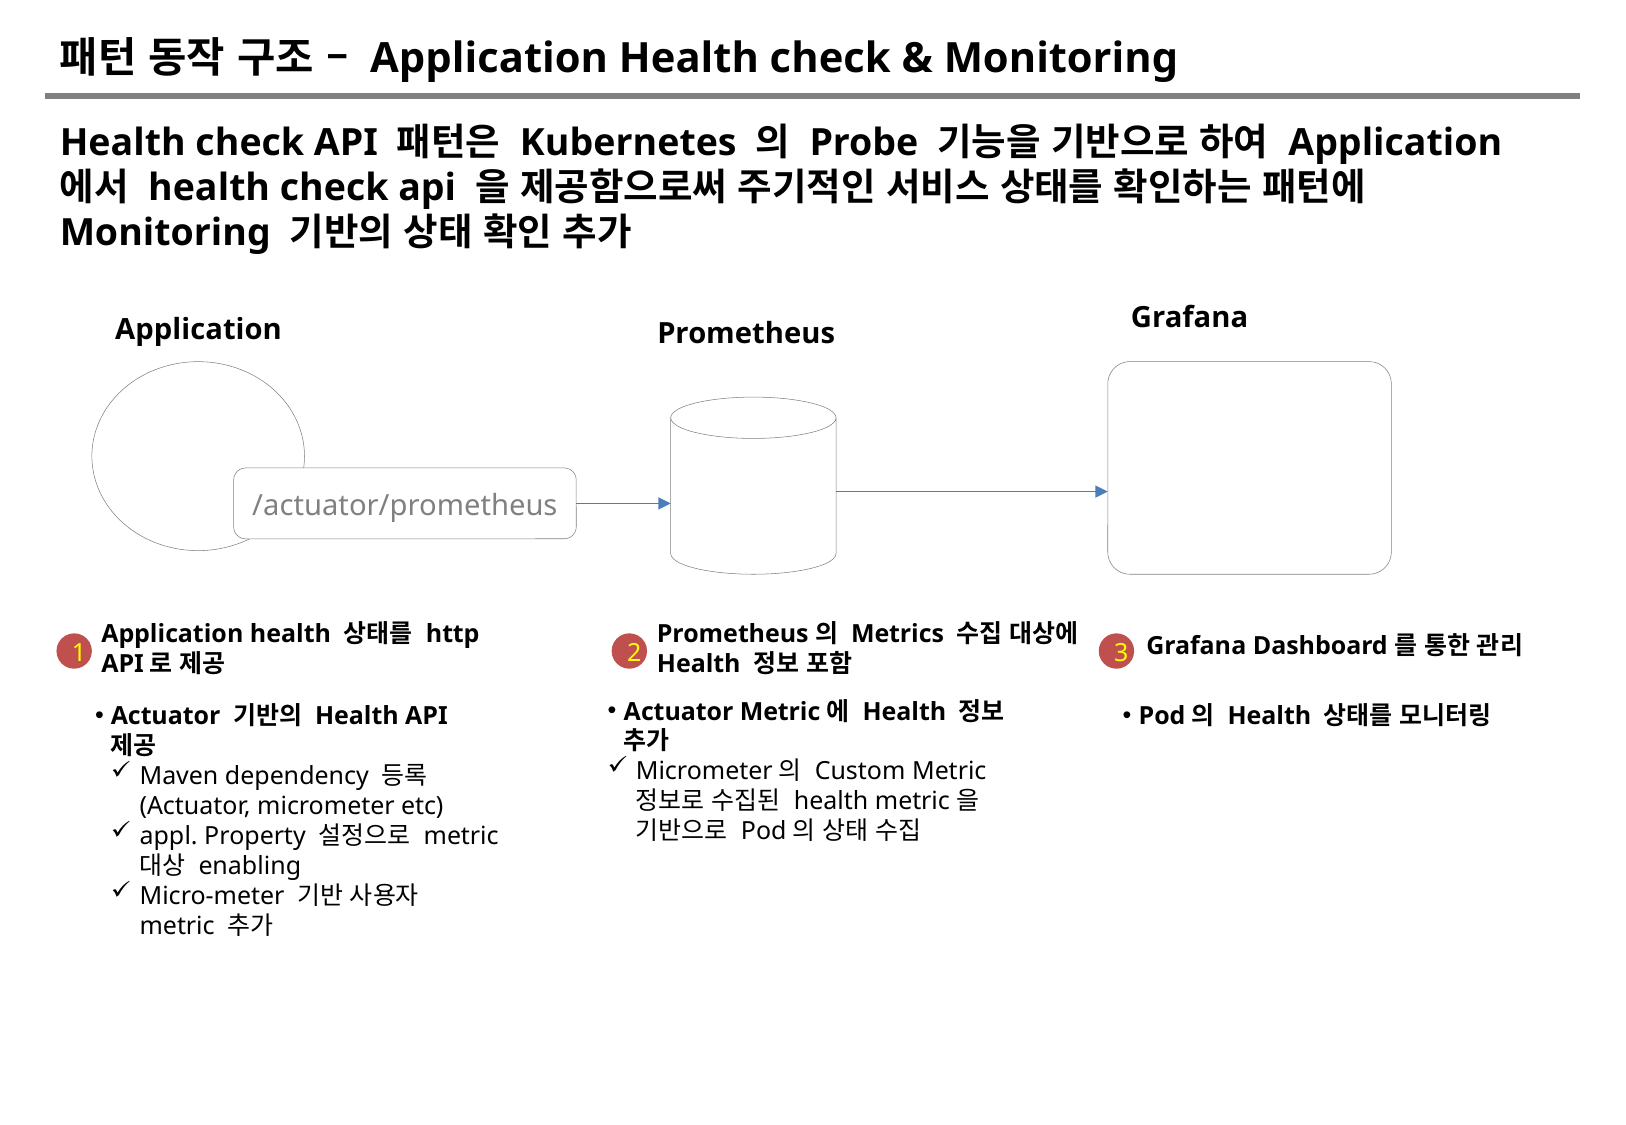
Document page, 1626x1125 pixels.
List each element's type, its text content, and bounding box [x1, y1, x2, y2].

text_box 2 [609, 631, 650, 671]
text_box Prometheus [642, 306, 850, 357]
text_box Grafana [1116, 290, 1264, 341]
text_box Grafana Dashboard를 통한 관리 [1131, 622, 1539, 667]
text_box Prometheus의 Metrics 수집 대상에 Health 정보 포함 [642, 609, 1094, 685]
text_box [89, 359, 307, 553]
list Health check API 패턴은 Kubernetes 의 Probe 기능을 기반으로 하여 Application에서 health check api 을 제공함으로써 주기적인 서비스 상태를 확인하는 패턴에 Monitoring 기반의 상태 확인 추가 [44, 110, 1581, 169]
text_box [1105, 359, 1394, 577]
text_box Pod의 Health 상태를 모니터링 [1107, 692, 1604, 738]
title 패턴 동작 구조 – Application Health check & Monitoring [44, 22, 1581, 89]
text_box [668, 394, 839, 577]
text_box 3 [1096, 631, 1137, 671]
text_box Actuator 기반의 Health API 제공 Maven dependency 등록 (Actuator, micrometer etc) appl. Property 설정으로 metric 대상 enabling Micro-meter 기반 사용자 metric 추가 [80, 692, 518, 947]
text_box /actuator/prometheus [231, 465, 579, 541]
text_box 1 [54, 631, 94, 671]
text_box Application health 상태를 http API로 제공 [86, 609, 501, 685]
text_box Application [100, 302, 297, 353]
text_box Actuator Metric에 Health 정보 추가 Micrometer의 Custom Metric 정보로 수집된 health metric을 기반으로 Pod의 상태 수집 [593, 687, 1031, 852]
